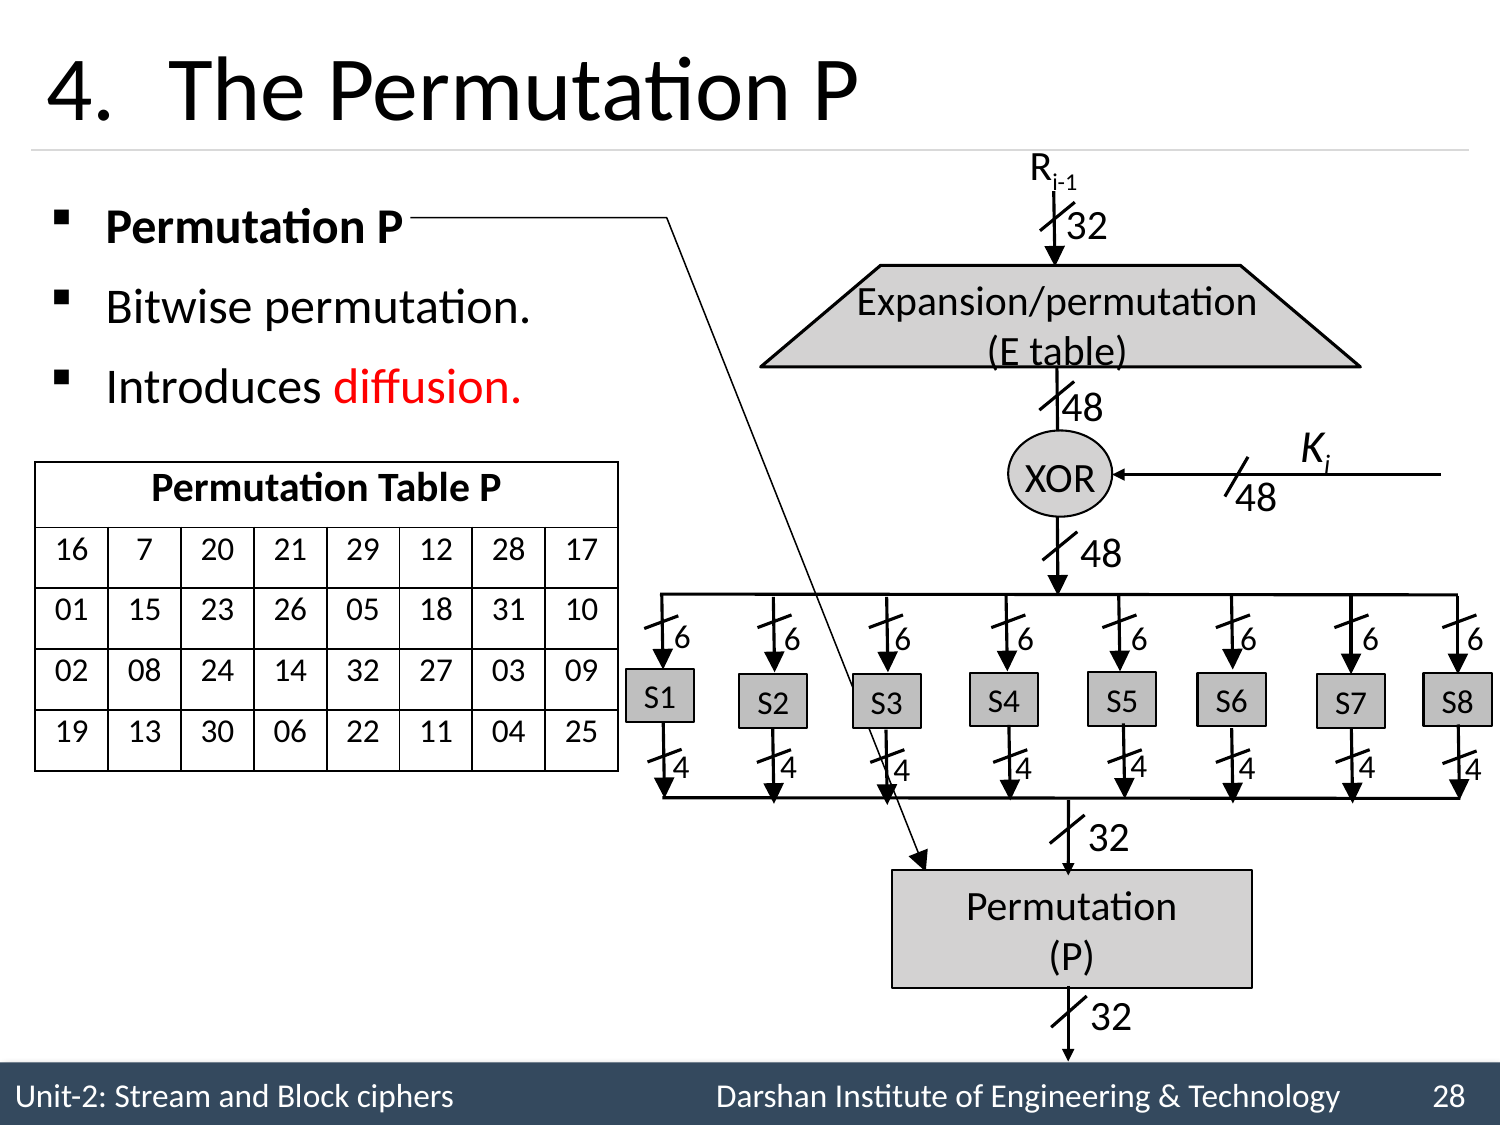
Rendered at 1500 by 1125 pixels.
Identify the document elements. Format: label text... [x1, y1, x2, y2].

text_box Permutation (P) [890, 885, 1254, 990]
table_cell 31 [473, 589, 544, 648]
table_cell 01 [36, 589, 107, 648]
table_cell 03 [473, 650, 544, 709]
table_cell 18 [400, 589, 471, 648]
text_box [625, 131, 1500, 876]
table_cell 13 [109, 711, 180, 770]
table_cell 24 [182, 650, 253, 709]
table_cell 06 [255, 711, 326, 770]
table_cell 28 [473, 528, 544, 587]
table_cell 7 [109, 528, 180, 587]
table_cell 12 [400, 528, 471, 587]
table_cell 27 [400, 650, 471, 709]
table_cell 11 [400, 711, 471, 770]
table_cell 26 [255, 589, 326, 648]
table_cell 20 [182, 528, 253, 587]
table_cell 02 [36, 650, 107, 709]
table_cell 23 [182, 589, 253, 648]
table_cell 19 [36, 711, 107, 770]
table_cell 25 [546, 711, 617, 770]
title The Permutation P [31, 17, 1469, 150]
table_cell 15 [109, 589, 180, 648]
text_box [1050, 981, 1153, 1062]
table_cell 09 [546, 650, 617, 709]
table_cell 17 [546, 528, 617, 587]
table_cell 10 [546, 589, 617, 648]
table_cell 16 [36, 528, 107, 587]
table_cell 30 [182, 711, 253, 770]
table_cell 14 [255, 650, 326, 709]
table_header Permutation Table P [36, 463, 617, 527]
table_cell 21 [255, 528, 326, 587]
table_cell 29 [328, 528, 399, 587]
table_cell 04 [473, 711, 544, 770]
table_cell 05 [328, 589, 399, 648]
text_box Permutation P Bitwise permutation. Introduces diffusion. [35, 178, 620, 421]
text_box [1039, 201, 1076, 231]
table_cell 08 [109, 650, 180, 709]
text_box [570, 421, 620, 484]
table_cell 32 [328, 650, 399, 709]
table_cell 22 [328, 711, 399, 770]
